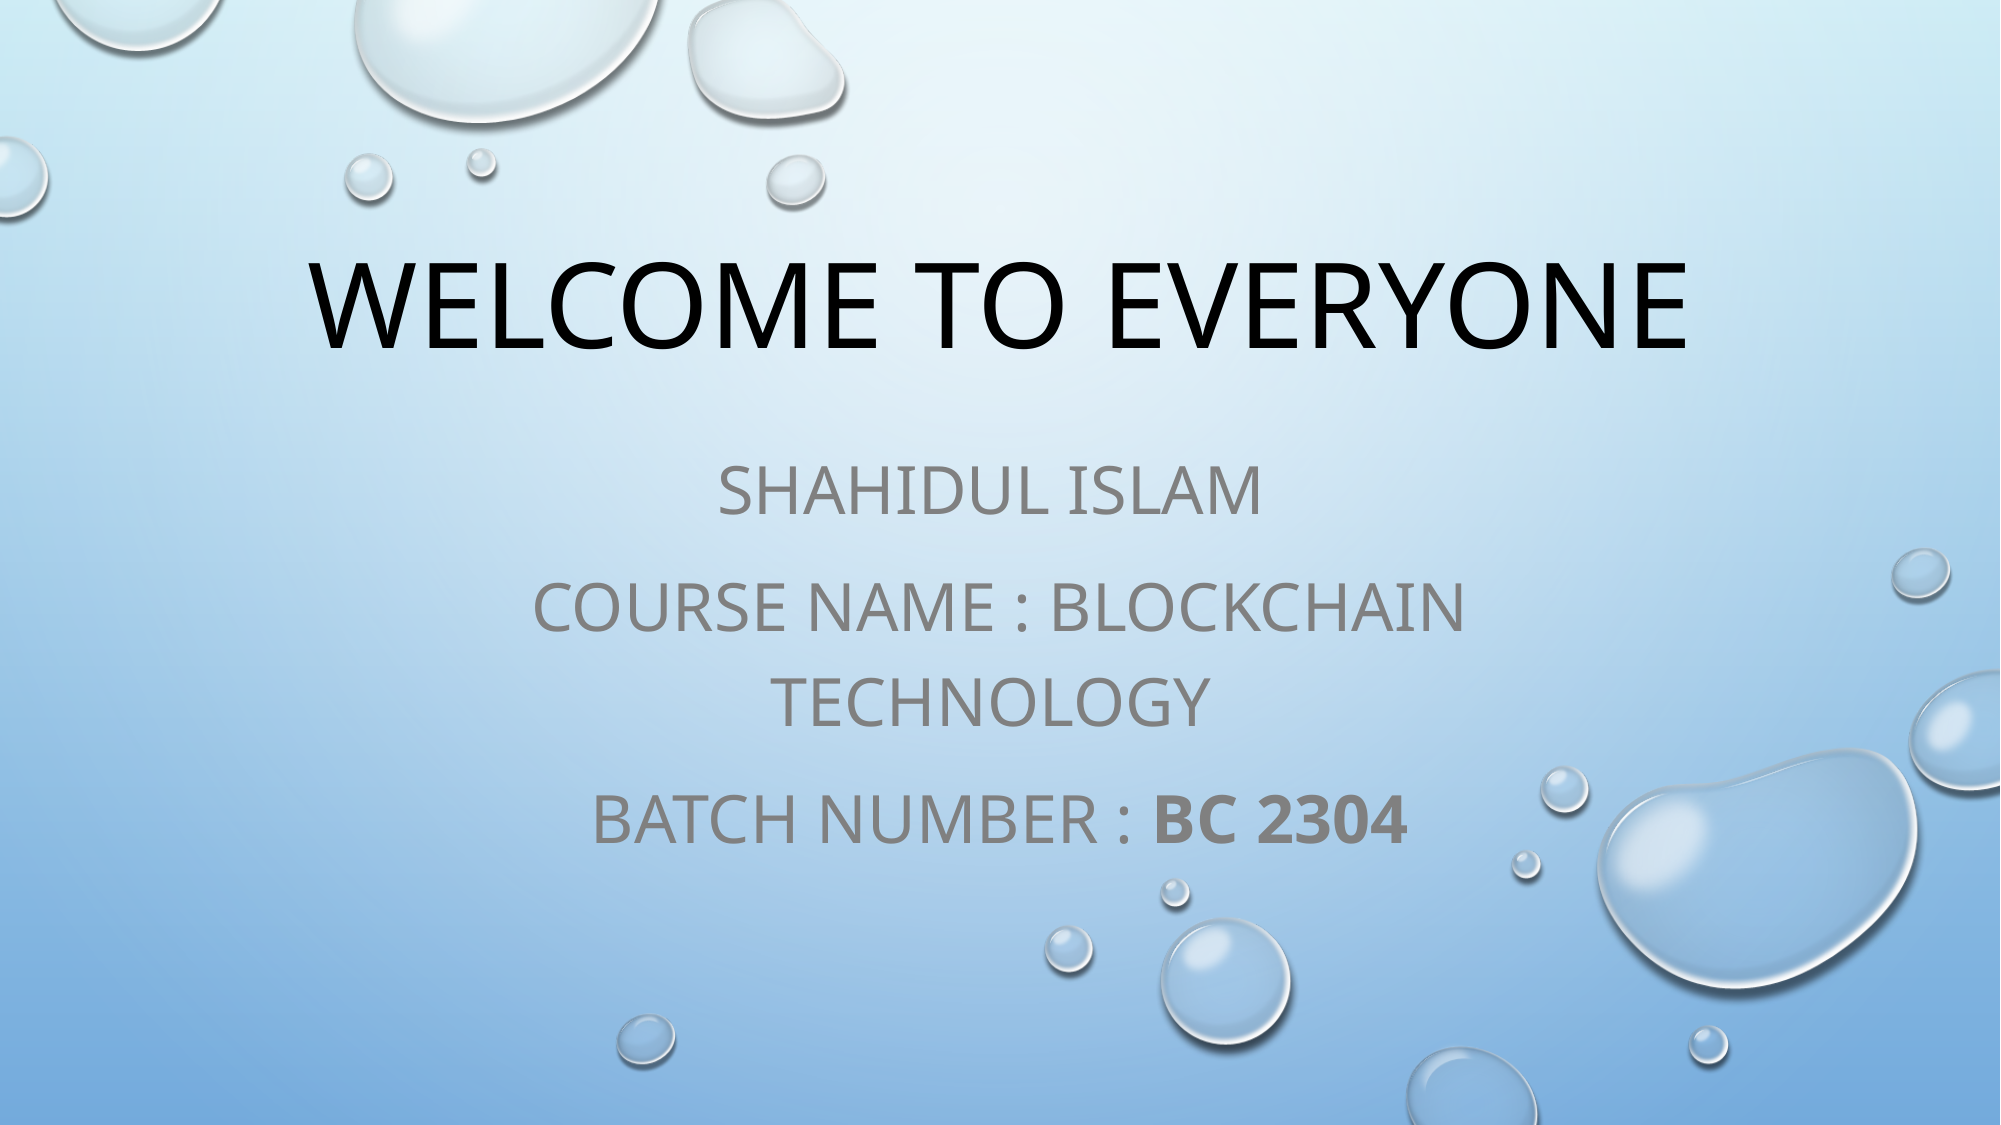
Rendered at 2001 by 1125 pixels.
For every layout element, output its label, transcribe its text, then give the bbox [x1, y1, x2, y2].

subtitle Shahidul Islam Course name : blockchain technology Batch Number : BC 2304 [287, 424, 1713, 806]
picture [0, 0, 2000, 1125]
title Welcome to everyone [287, 108, 1713, 382]
